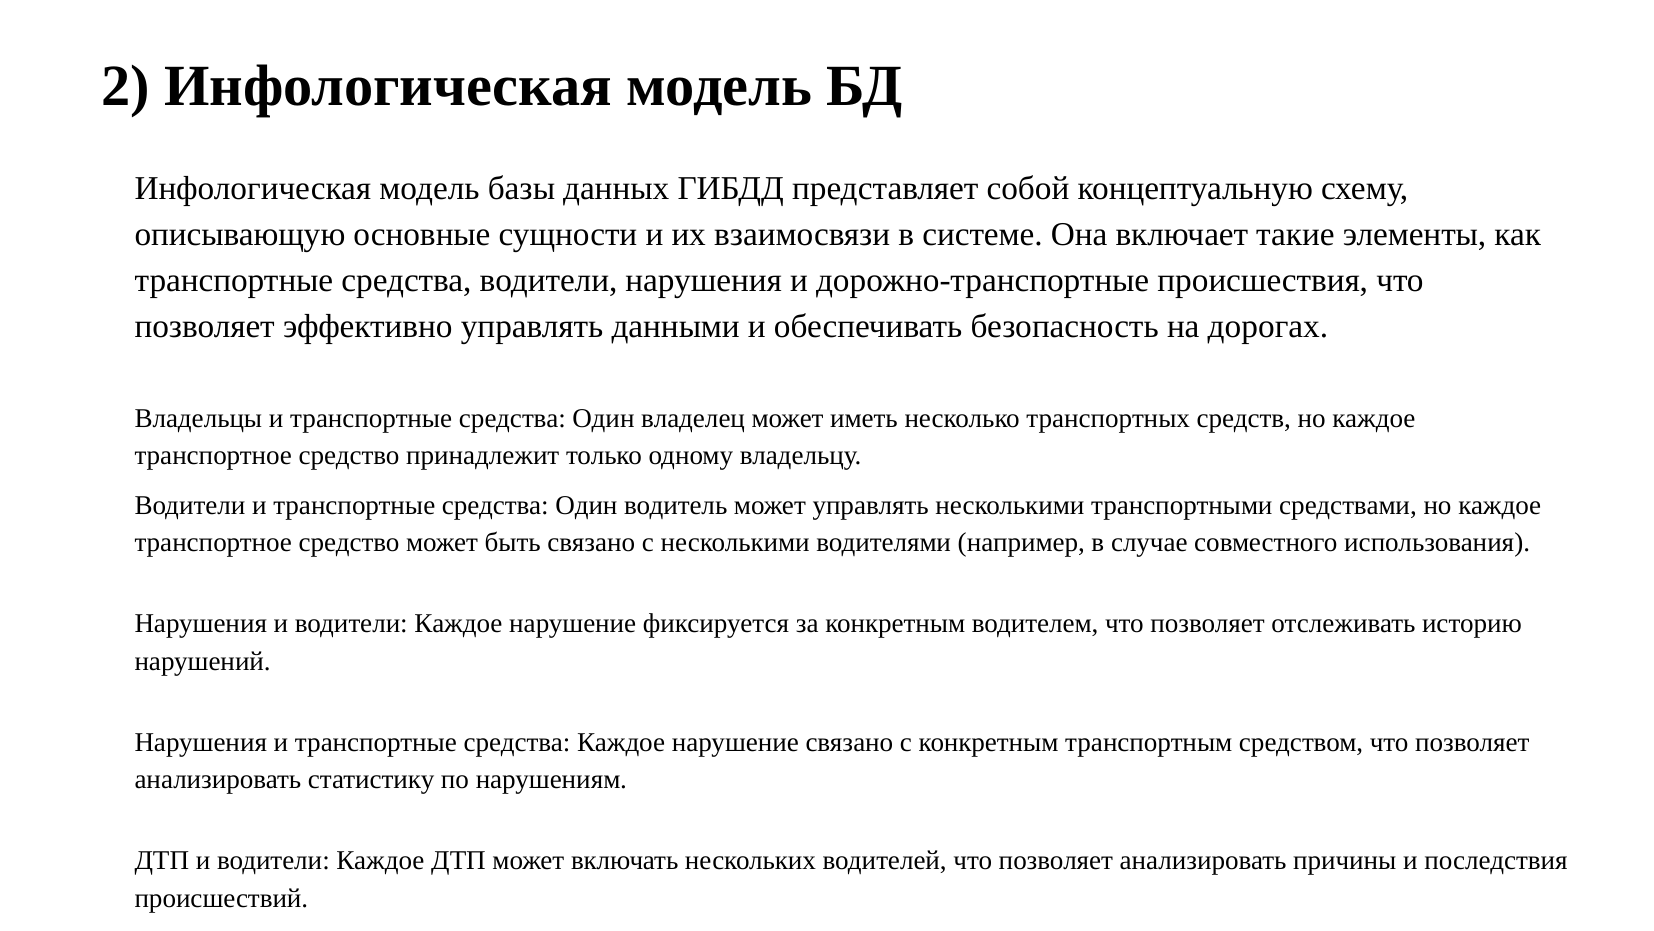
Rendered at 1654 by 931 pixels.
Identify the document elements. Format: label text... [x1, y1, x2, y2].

text_box 2) Инфологическая модель БД [100, 4, 1589, 161]
text_box Инфологическая модель базы данных ГИБДД представляет собой концептуальную схему, описывающую основные сущности и их взаимосвязи в системе. Она включает такие элементы, как транспортные средства, водители, нарушения и дорожно-транспортные происшествия, что позволяет эффективно управлять данными и обеспечивать безопасность на дорогах. Владельцы и транспортные средства: Один владелец может иметь несколько транспортных средств, но каждое транспортное средство принадлежит только одному владельцу. Водители и транспортные средства: Один водитель может управлять несколькими транспортными средствами, но каждое транспортное средство может быть связано с несколькими водителями (например, в случае совместного использования). Нарушения и водители: Каждое нарушение фиксируется за конкретным водителем, что позволяет отслеживать историю нарушений. Нарушения и транспортные средства: Каждое нарушение связано с конкретным транспортным средством, что позволяет анализировать статистику по нарушениям. ДТП и водители: Каждое ДТП может включать нескольких водителей, что позволяет анализировать причины и последствия происшествий. [59, 160, 1571, 912]
